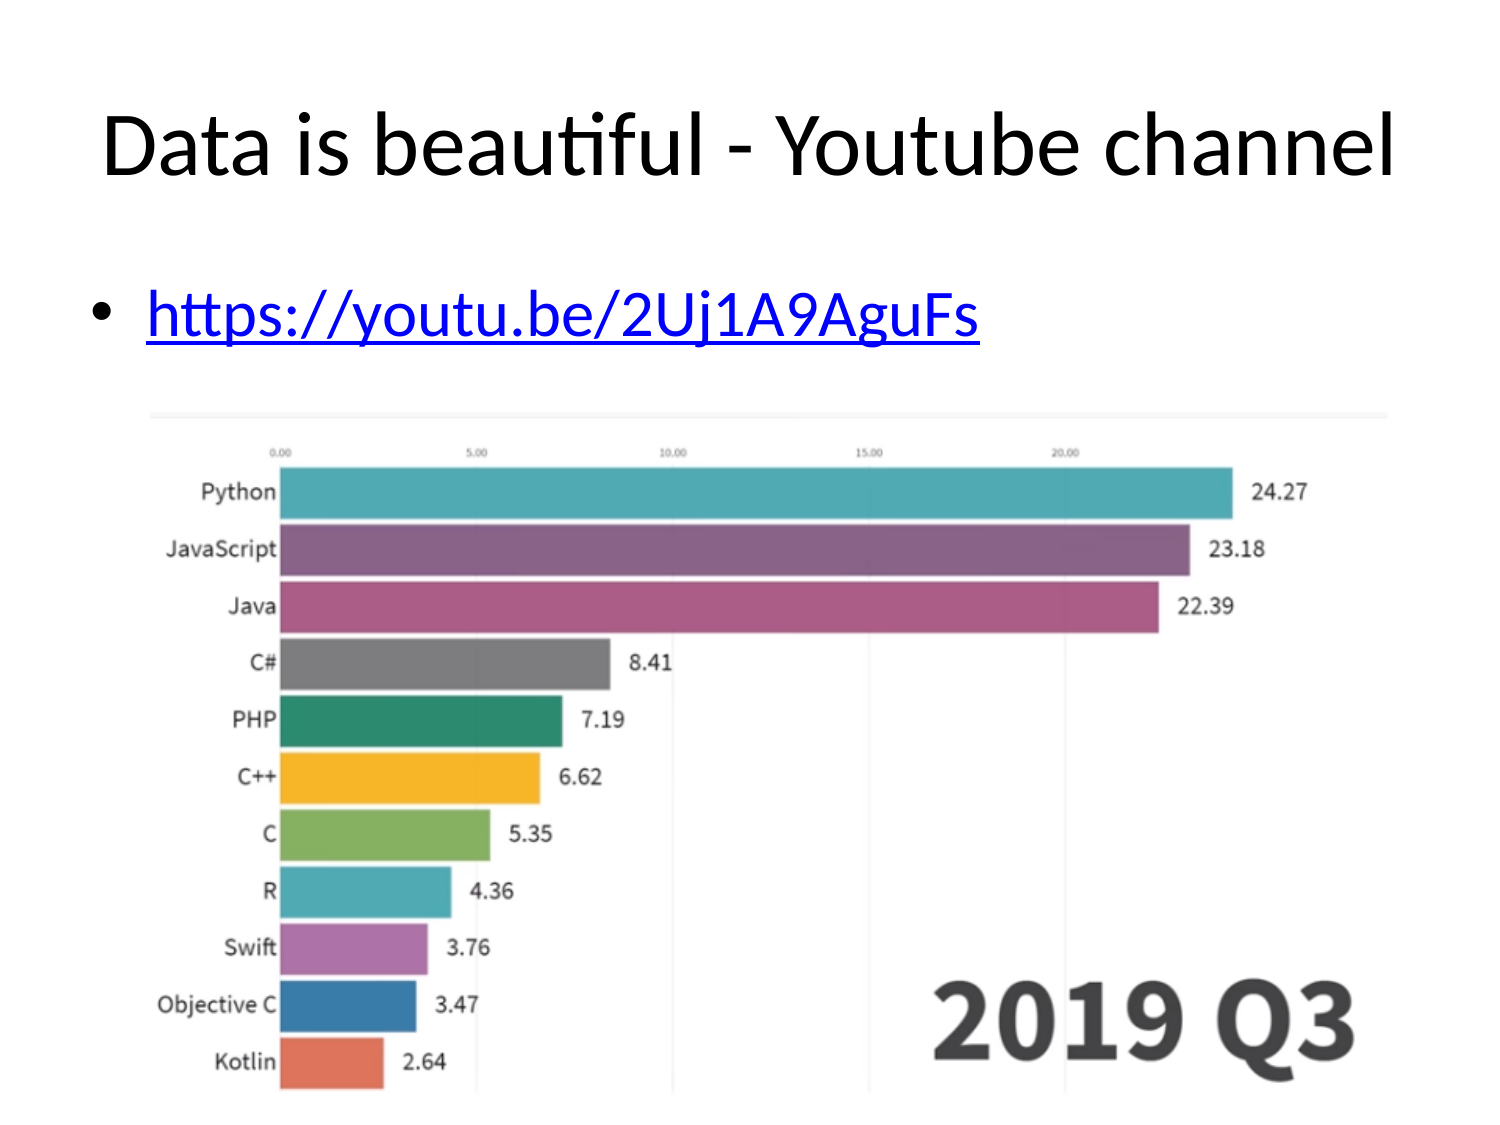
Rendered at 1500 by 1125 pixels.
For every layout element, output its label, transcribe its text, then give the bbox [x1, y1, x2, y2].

title Data is beautiful - Youtube channel [75, 45, 1425, 233]
list https://youtu.be/2Uj1A9AguFs [75, 262, 1425, 1005]
picture [149, 412, 1388, 1113]
